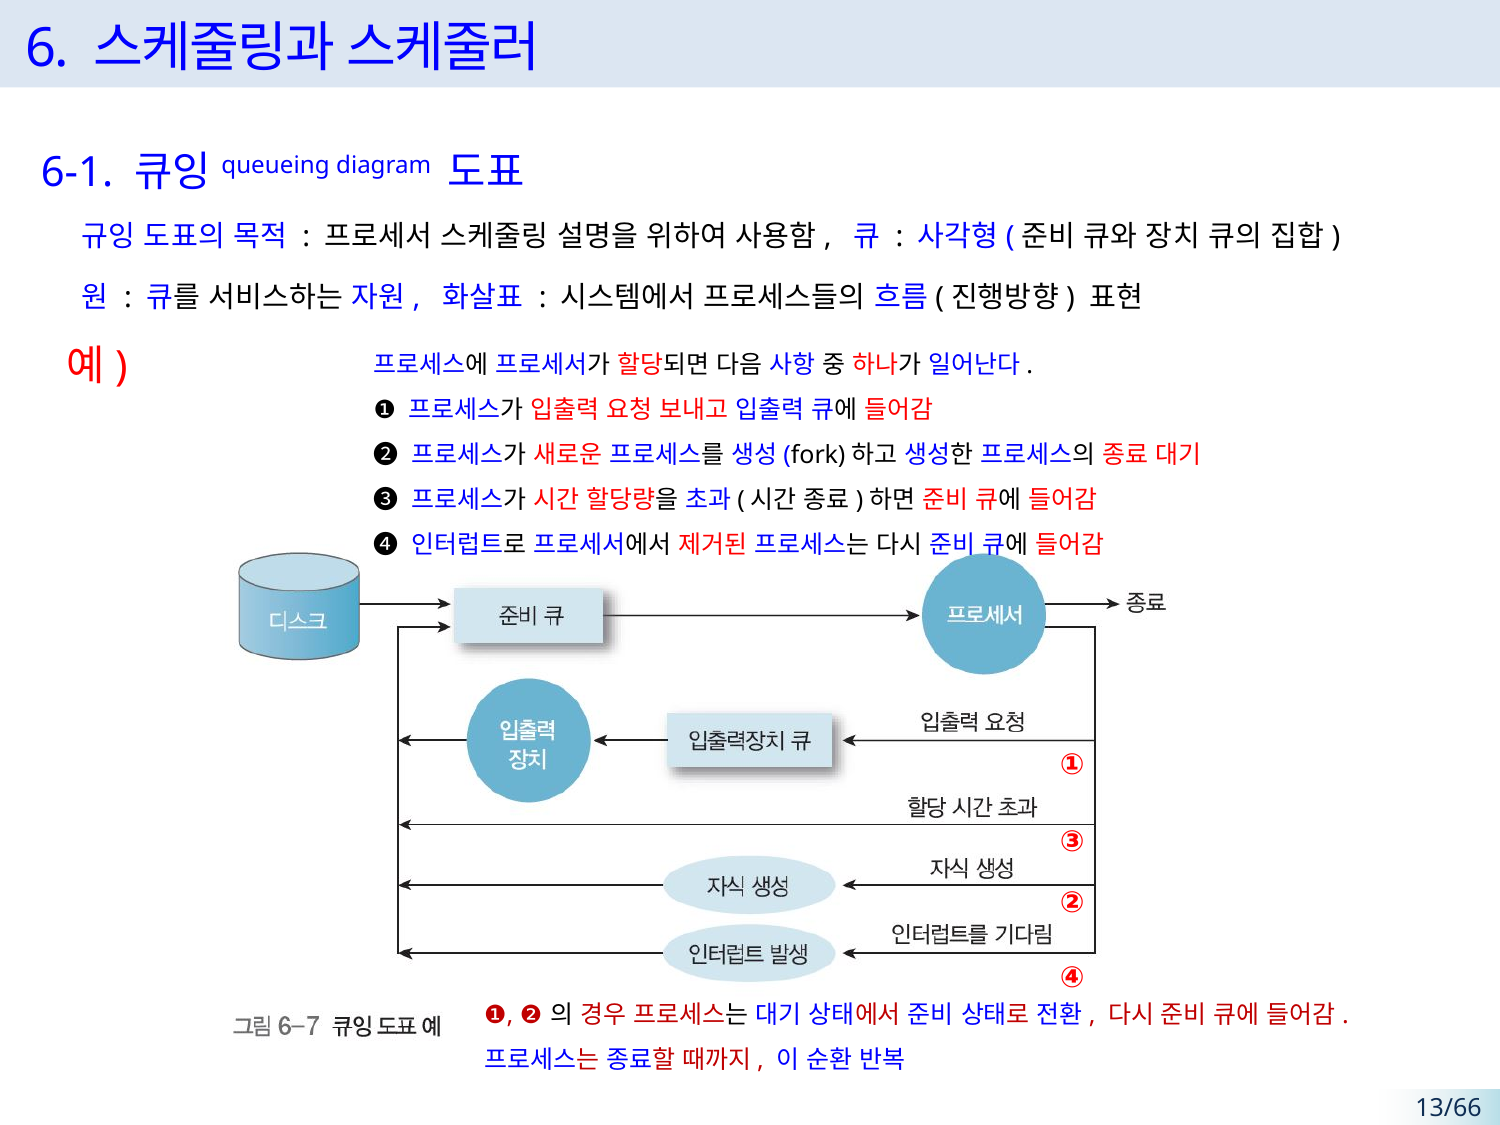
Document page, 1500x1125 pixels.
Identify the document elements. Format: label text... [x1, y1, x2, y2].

text_box 프로세스에 프로세서가 할당되면 다음 사항 중 하나가 일어난다. ❶ 프로세스가 입출력 요청 보내고 입출력 큐에 들어감 ❷ 프로세스가 새로운 프로세스를 생성(fork)하고 생성한 프로세스의 종료 대기 ❸ 프로세스가 시간 할당량을 초과(시간 종료)하면 준비 큐에 들어감 ❹ 인터럽트로 프로세서에서 제거된 프로세스는 다시 준비 큐에 들어감 [358, 326, 1297, 566]
title 6. 스케줄링과 스케줄러 [10, 5, 1288, 84]
text_box ❶, ❷의 경우 프로세스는 대기 상태에서 준비 상태로 전환, 다시 준비 큐에 들어감. 프로세스는 종료할 때까지, 이 순환 반복 [469, 975, 1437, 1081]
picture [225, 544, 1171, 1043]
list 6-1. 큐잉queueing diagram 도표 규잉 도표의 목적 : 프로세서 스케줄링 설명을 위하여 사용함, 큐 : 사각형(준비 큐와 장치 큐의 집합) 원 : 큐를 서비스하는 자원, 화살표 : 시스템에서 프로세스들의 흐름(진행방향) 표현 예) [10, 126, 1481, 1057]
